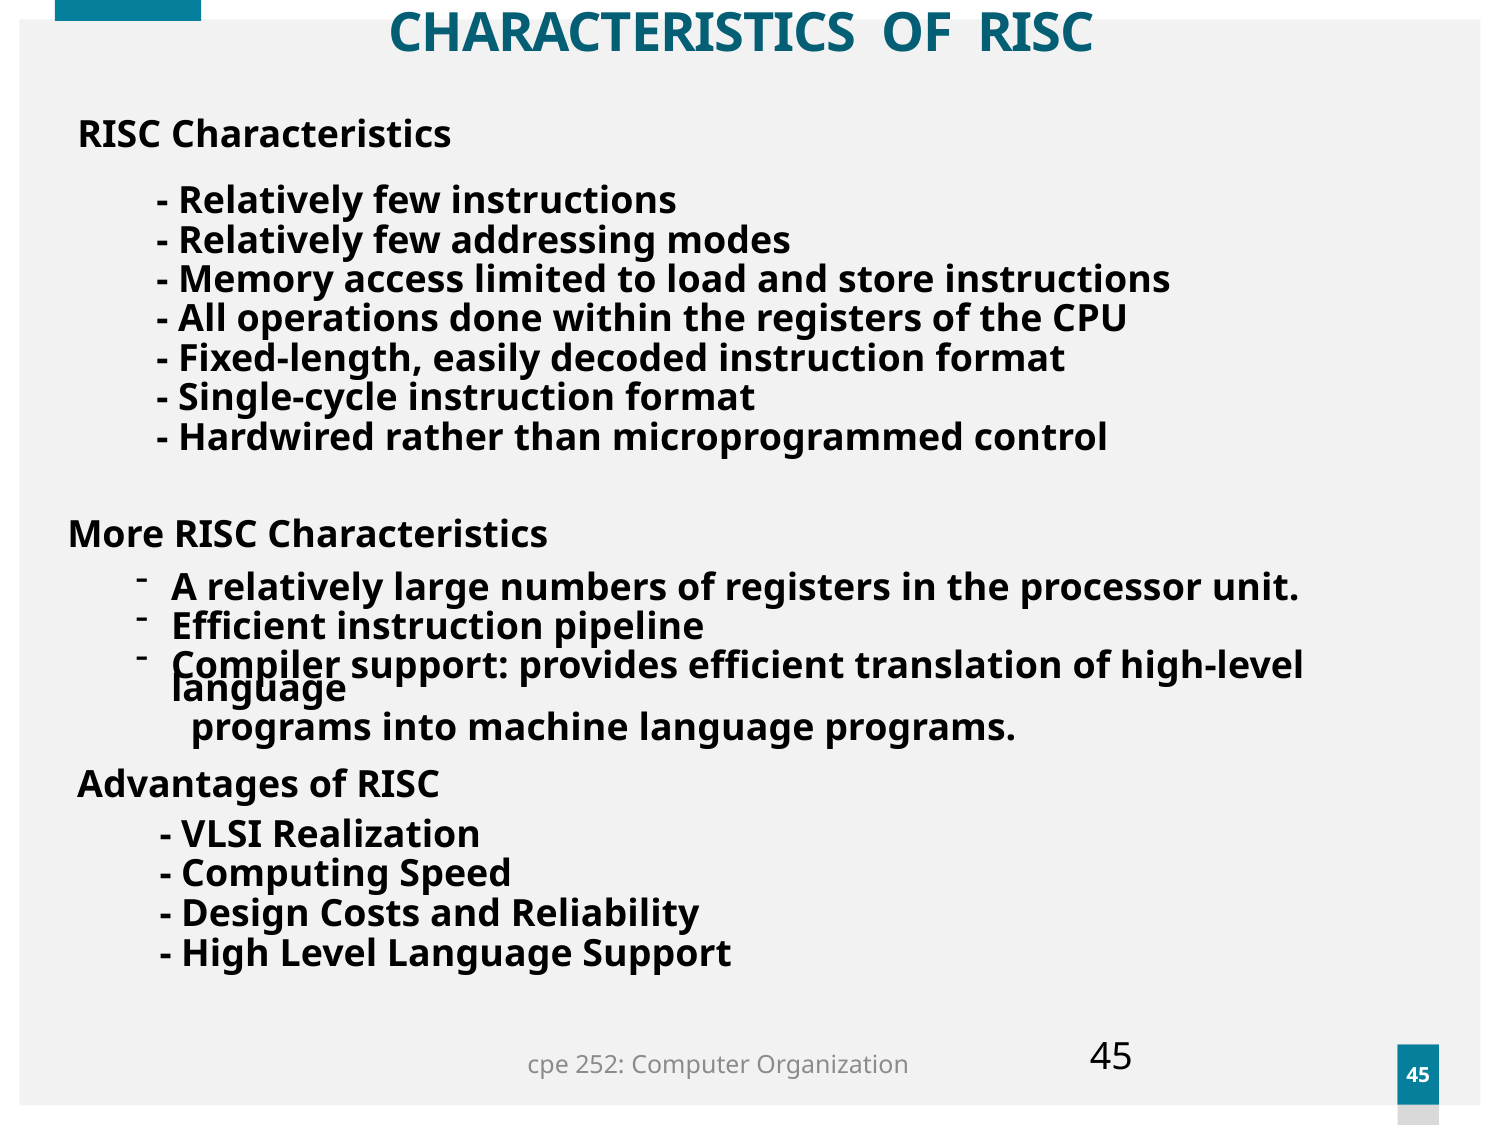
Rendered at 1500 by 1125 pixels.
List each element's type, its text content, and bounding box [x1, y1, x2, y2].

title CHARACTERISTICS OF RISC [174, 0, 1309, 68]
text_box RISC Characteristics [67, 112, 463, 160]
footer cpe 252: Computer Organization [512, 1024, 988, 1103]
text_box Advantages of RISC [66, 762, 451, 810]
text_box A relatively large numbers of registers in the processor unit. Efficient instruction pipeline Compiler support: provides efficient translation of high-level language programs into machine language programs. [62, 575, 1463, 753]
text_box - Relatively few instructions - Relatively few addressing modes - Memory access limited to load and store instructions - All operations done within the registers of the CPU - Fixed-length, easily decoded instruction format - Single-cycle instruction format - Hardwired rather than microprogrammed control [47, 188, 1187, 485]
text_box More RISC Characteristics [56, 512, 560, 560]
text_box - VLSI Realization - Computing Speed - Design Costs and Reliability - High Level Language Support [149, 824, 1188, 976]
slide_number 45 [1074, 1024, 1425, 1103]
